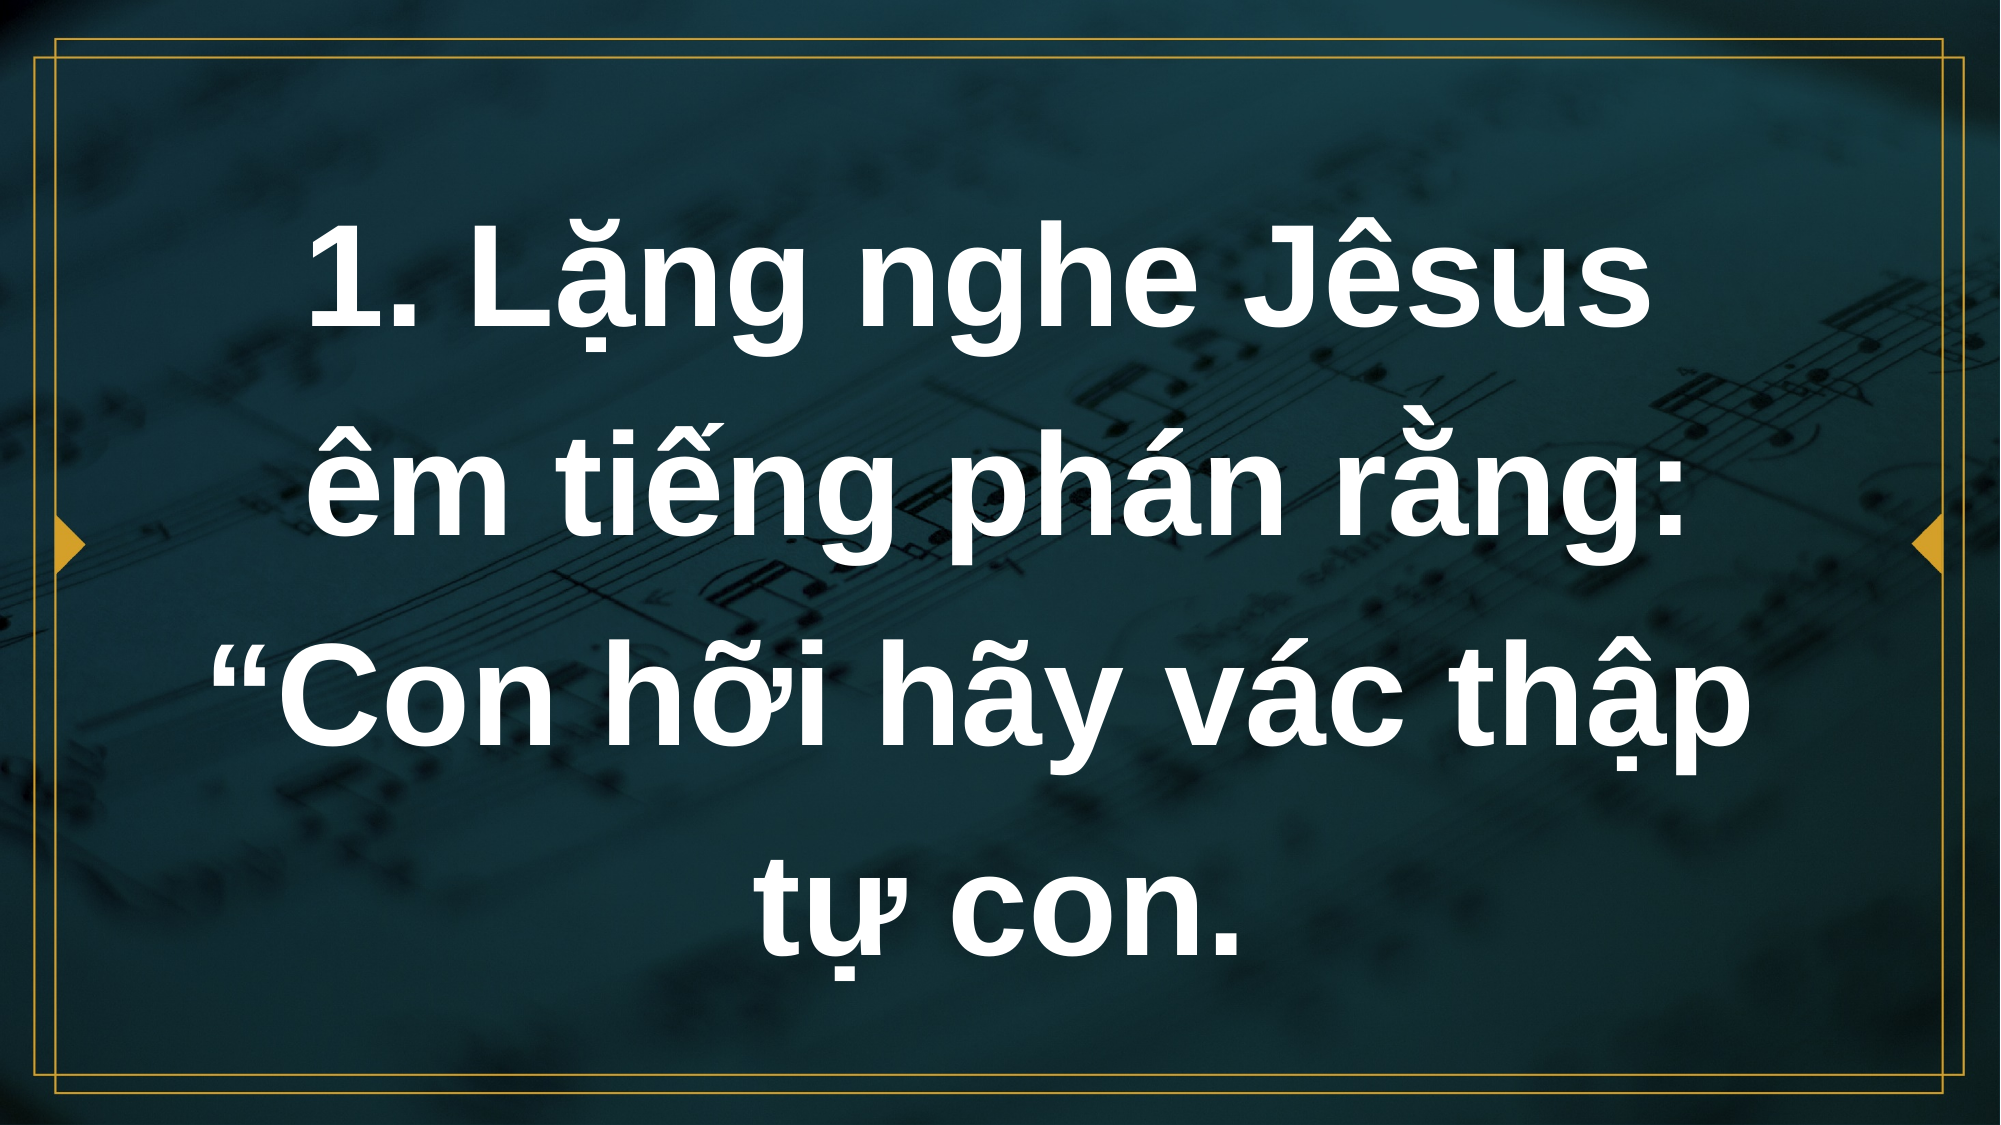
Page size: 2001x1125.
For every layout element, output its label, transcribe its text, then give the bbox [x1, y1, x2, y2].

picture [0, 0, 2000, 1125]
title 1. Lặng nghe Jêsus êm tiếng phán rằng: “Con hỡi hãy vác thập tự con. [55, 53, 1945, 1077]
